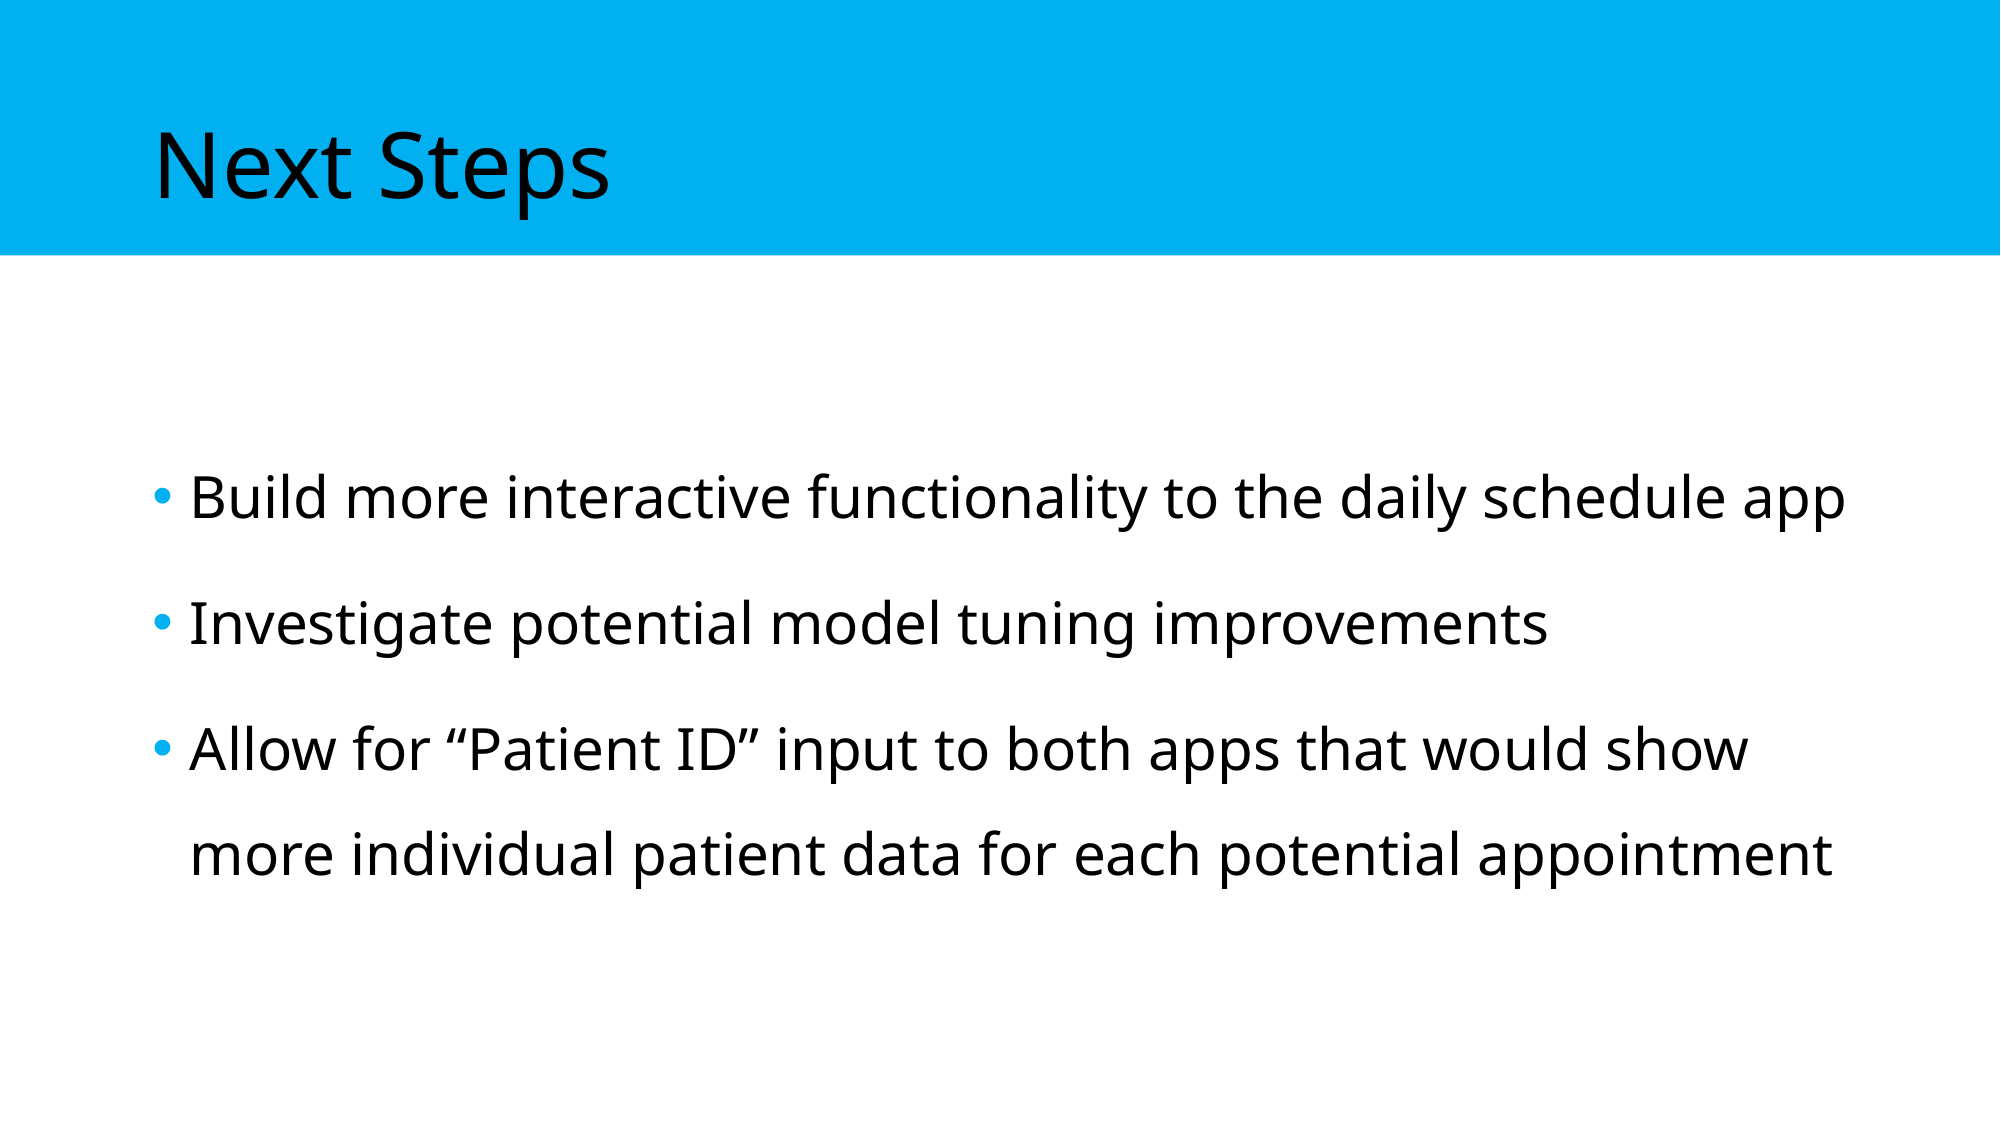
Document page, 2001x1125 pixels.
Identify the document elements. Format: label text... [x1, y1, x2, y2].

title Next Steps [137, 59, 1863, 278]
text_box [0, 0, 2000, 256]
list Build more interactive functionality to the daily schedule app Investigate potential model tuning improvements Allow for “Patient ID” input to both apps that would show more individual patient data for each potential appointment [137, 299, 1863, 1014]
